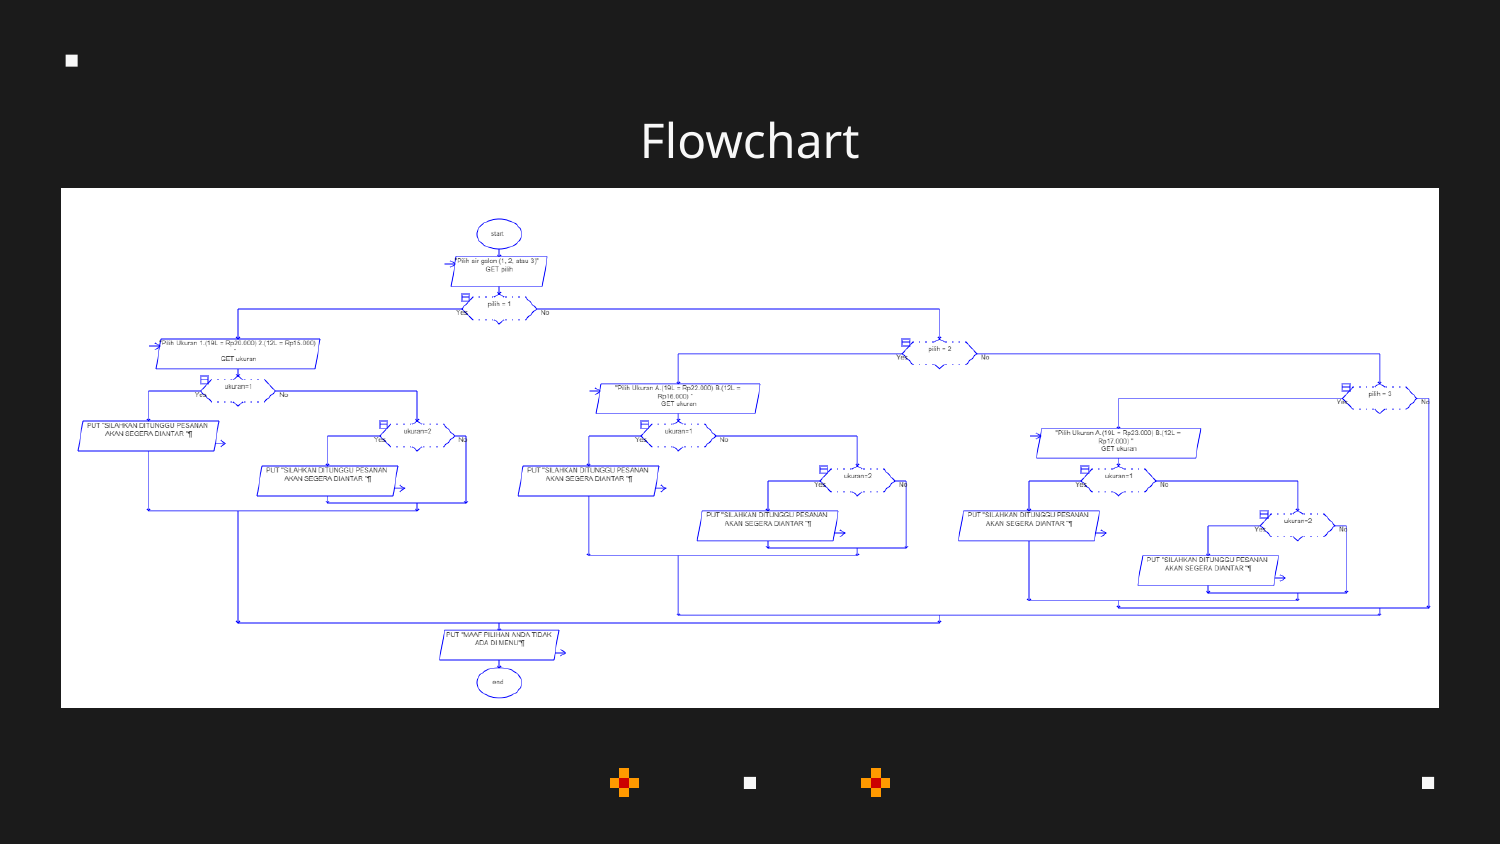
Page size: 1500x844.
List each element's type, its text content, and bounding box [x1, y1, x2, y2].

picture [61, 188, 1439, 708]
title Flowchart [392, 95, 1108, 187]
